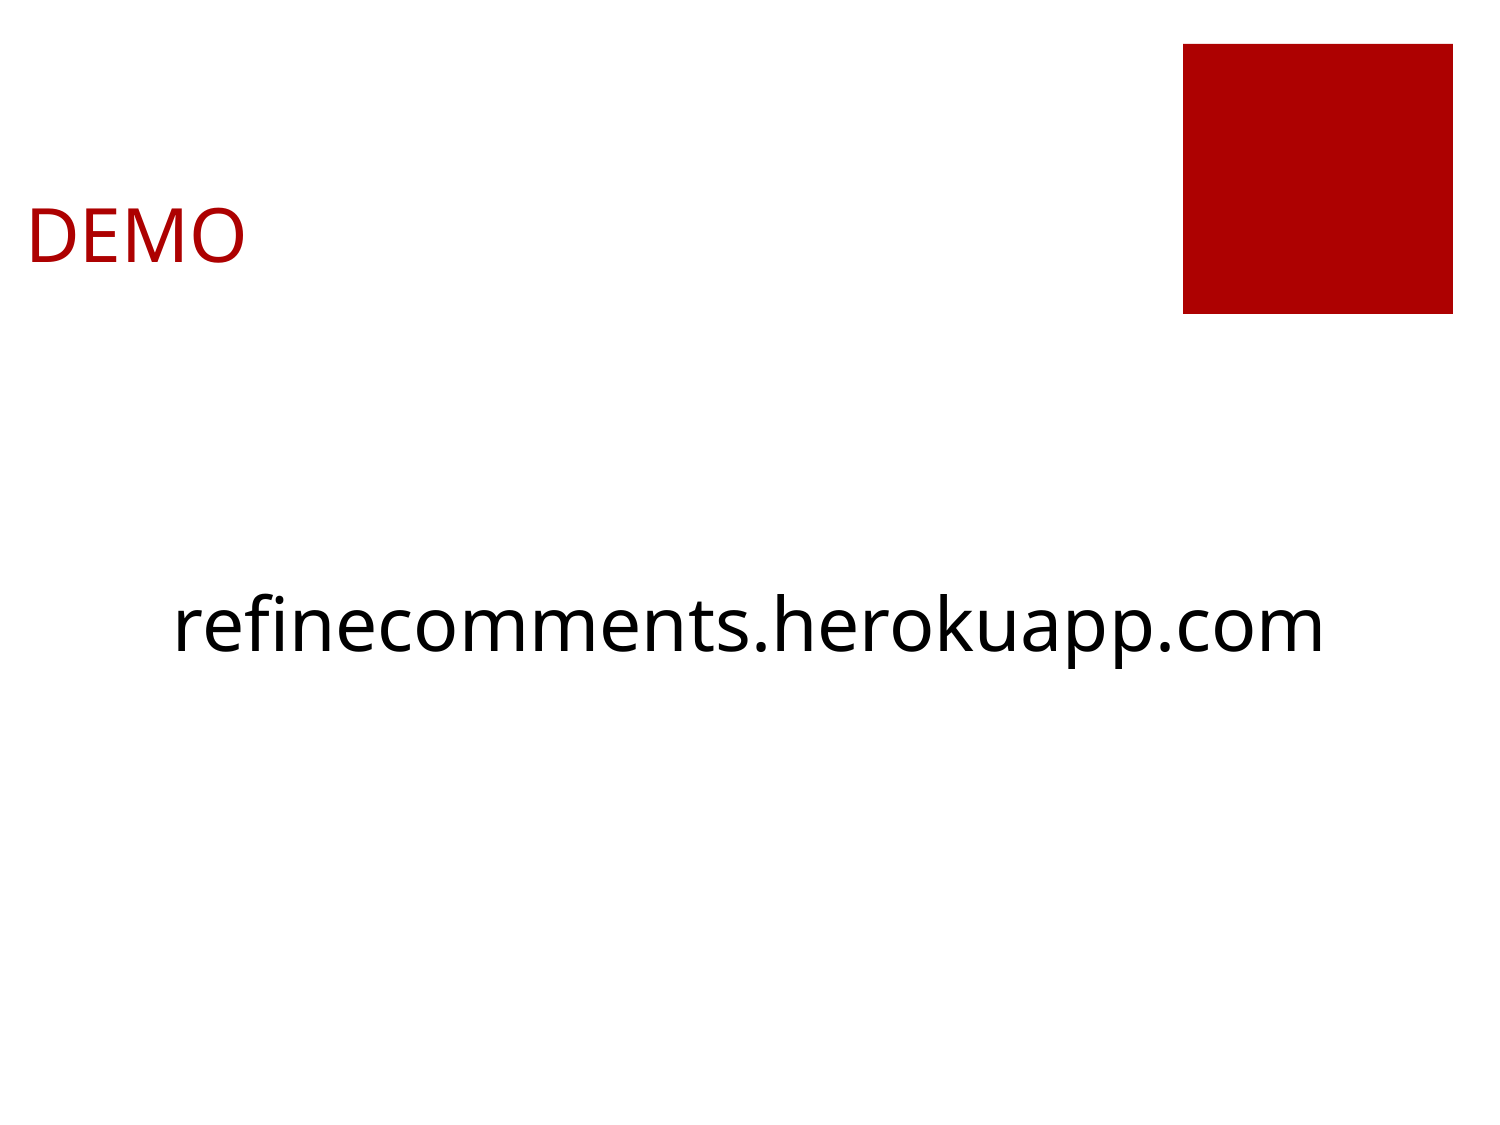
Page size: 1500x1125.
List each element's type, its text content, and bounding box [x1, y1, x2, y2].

title DEMO [10, 174, 1168, 286]
text_box refinecomments.herokuapp.com [0, 568, 1500, 674]
